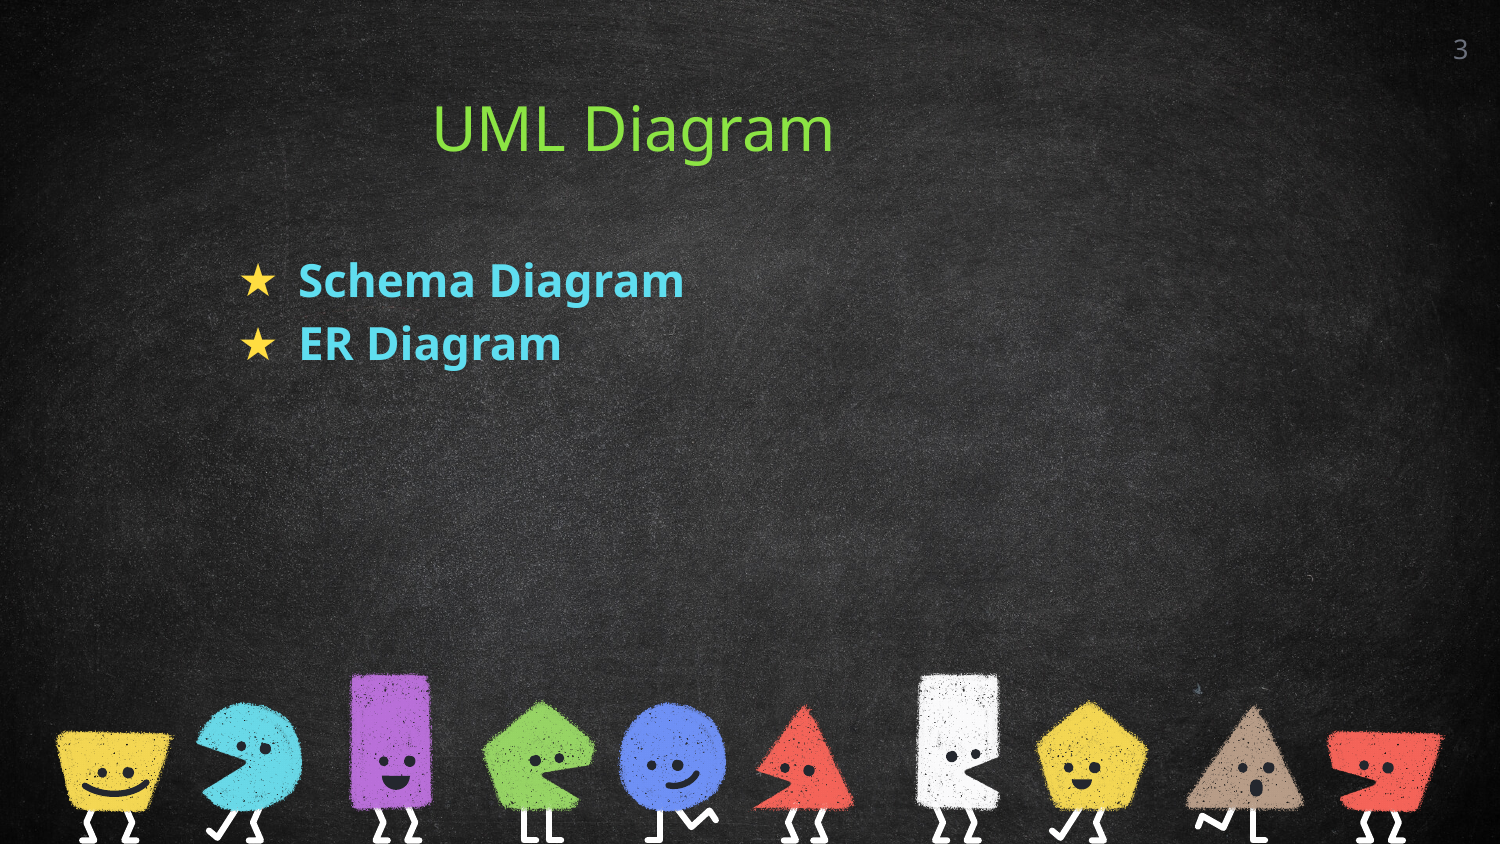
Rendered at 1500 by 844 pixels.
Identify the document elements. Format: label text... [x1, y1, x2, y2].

picture [0, 0, 1500, 844]
title UML Diagram [106, 97, 1161, 172]
subtitle Schema Diagram ER Diagram [223, 243, 1277, 666]
slide_number ‹#› [1378, 32, 1469, 98]
